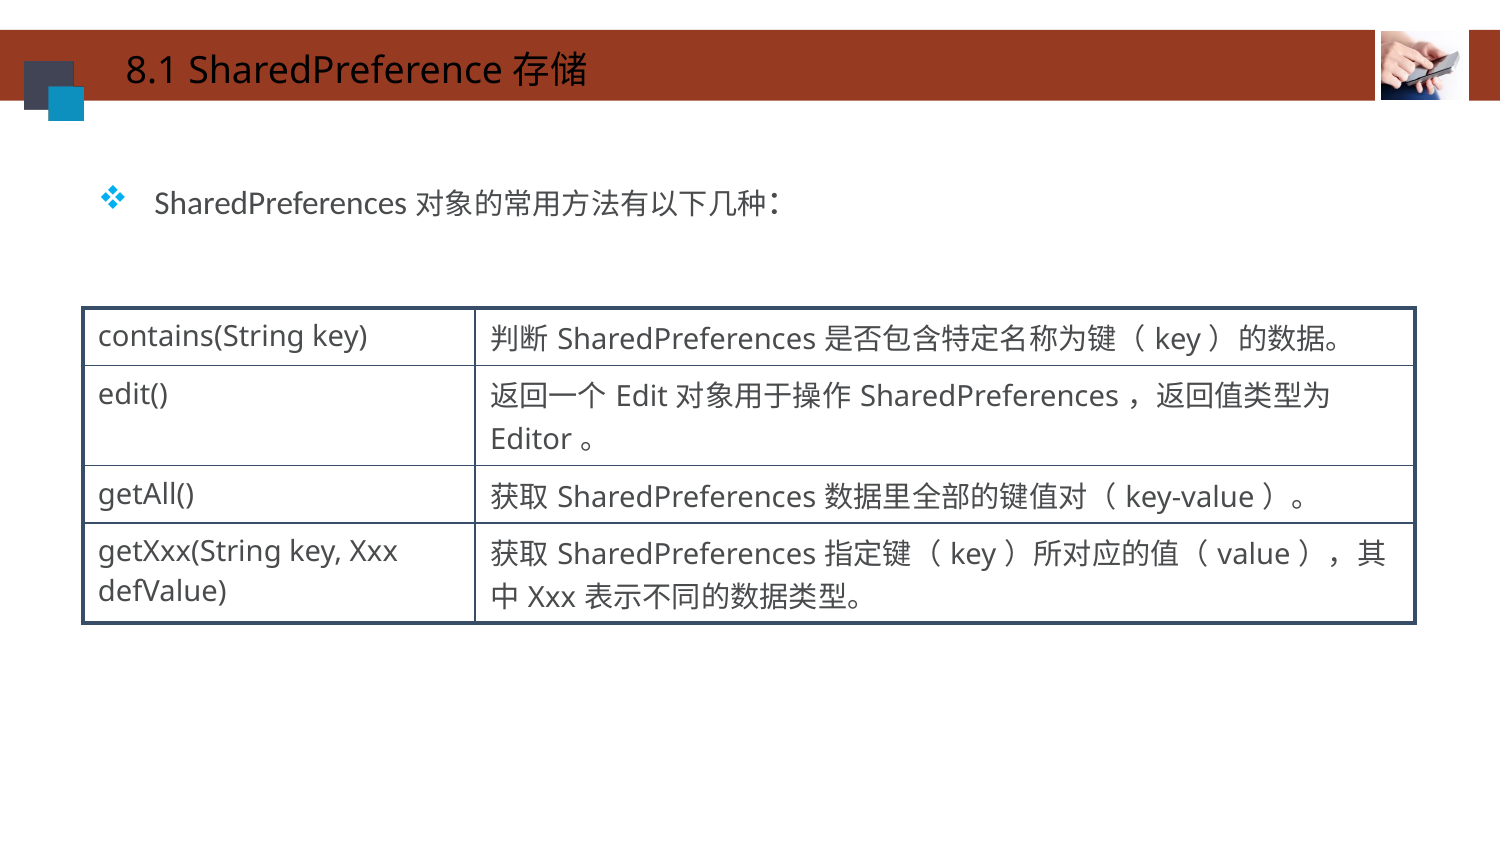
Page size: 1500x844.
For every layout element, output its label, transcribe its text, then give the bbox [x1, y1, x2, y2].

table_cell getXxx(String key, Xxx defValue) [85, 524, 474, 621]
table_cell 获取SharedPreferences数据里全部的键值对（key-value）。 [476, 466, 1413, 522]
table_cell getAll() [85, 466, 474, 522]
table_header 判断SharedPreferences是否包含特定名称为键（key）的数据。 [476, 310, 1413, 365]
text_box SharedPreferences对象的常用方法有以下几种： [83, 173, 833, 257]
text_box 8.1 SharedPreference存储 [110, 38, 603, 98]
table_cell 返回一个Edit对象用于操作SharedPreferences，返回值类型为Editor。 [476, 366, 1413, 465]
table_header contains(String key) [85, 310, 474, 365]
table_cell 获取SharedPreferences指定键（key）所对应的值（value），其中Xxx表示不同的数据类型。 [476, 524, 1413, 621]
picture [1381, 31, 1463, 100]
table_cell edit() [85, 366, 474, 465]
picture [24, 61, 84, 121]
